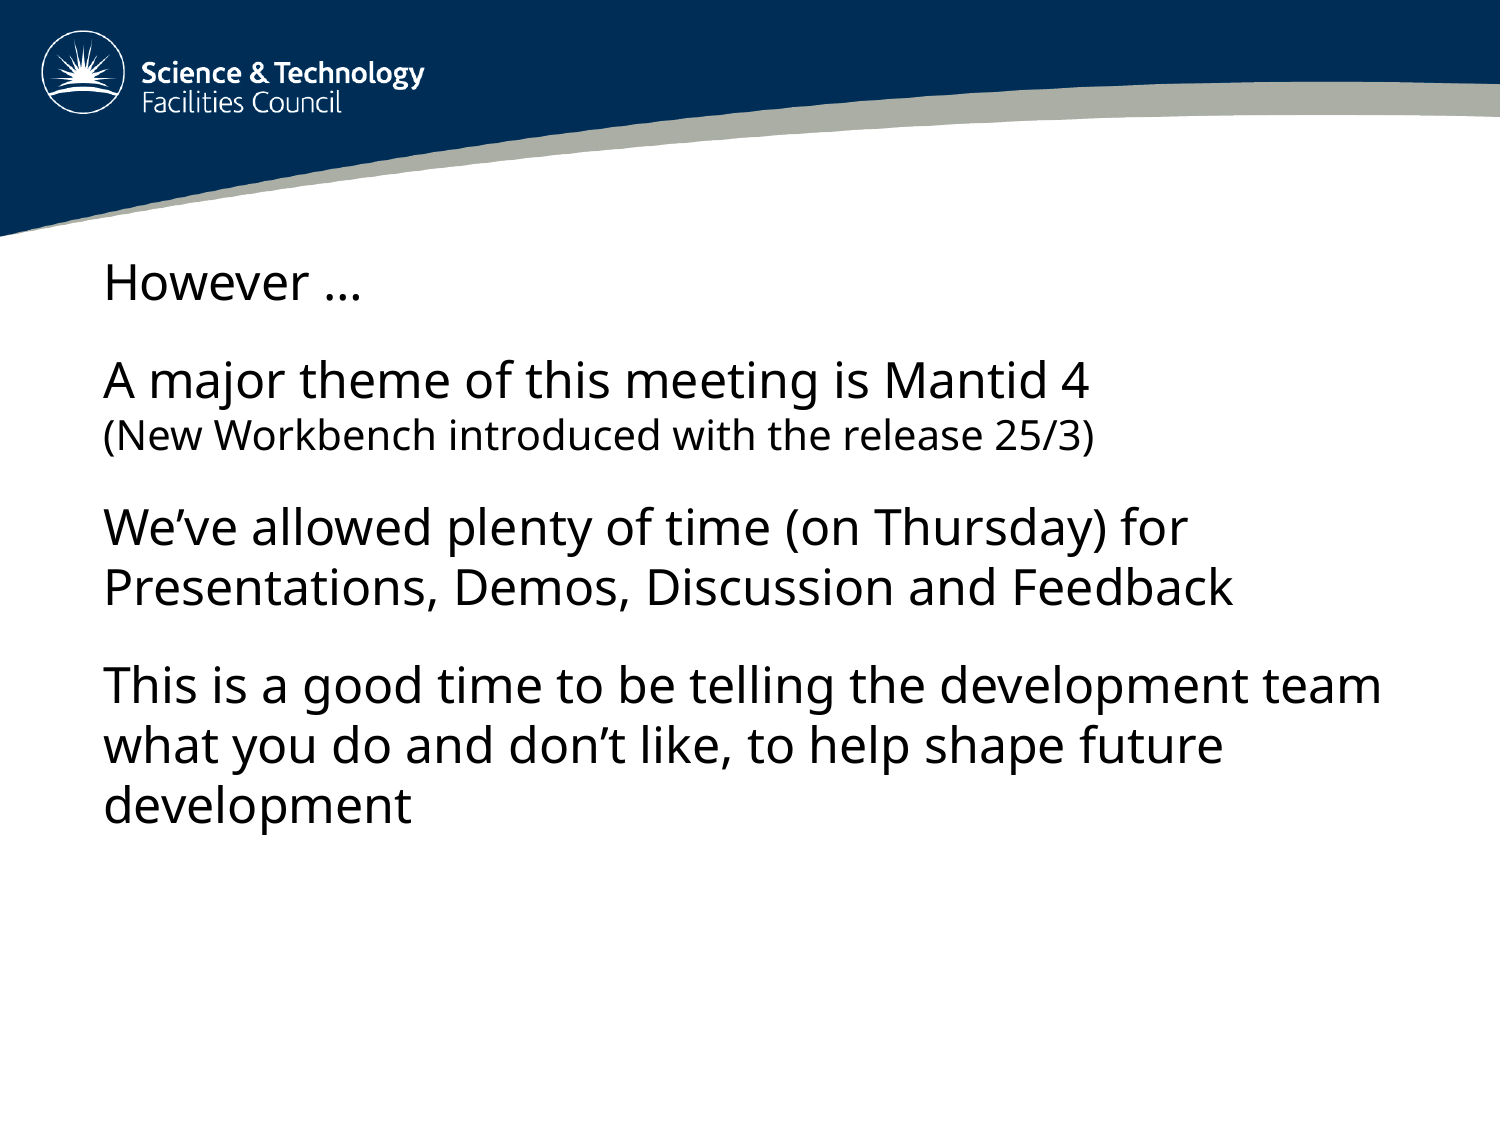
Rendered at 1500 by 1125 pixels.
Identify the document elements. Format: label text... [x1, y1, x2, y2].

text_box However … A major theme of this meeting is Mantid 4 (New Workbench introduced with the release 25/3) We’ve allowed plenty of time (on Thursday) for Presentations, Demos, Discussion and Feedback This is a good time to be telling the development team what you do and don’t like, to help shape future development [88, 243, 1412, 841]
picture [0, 0, 1500, 237]
